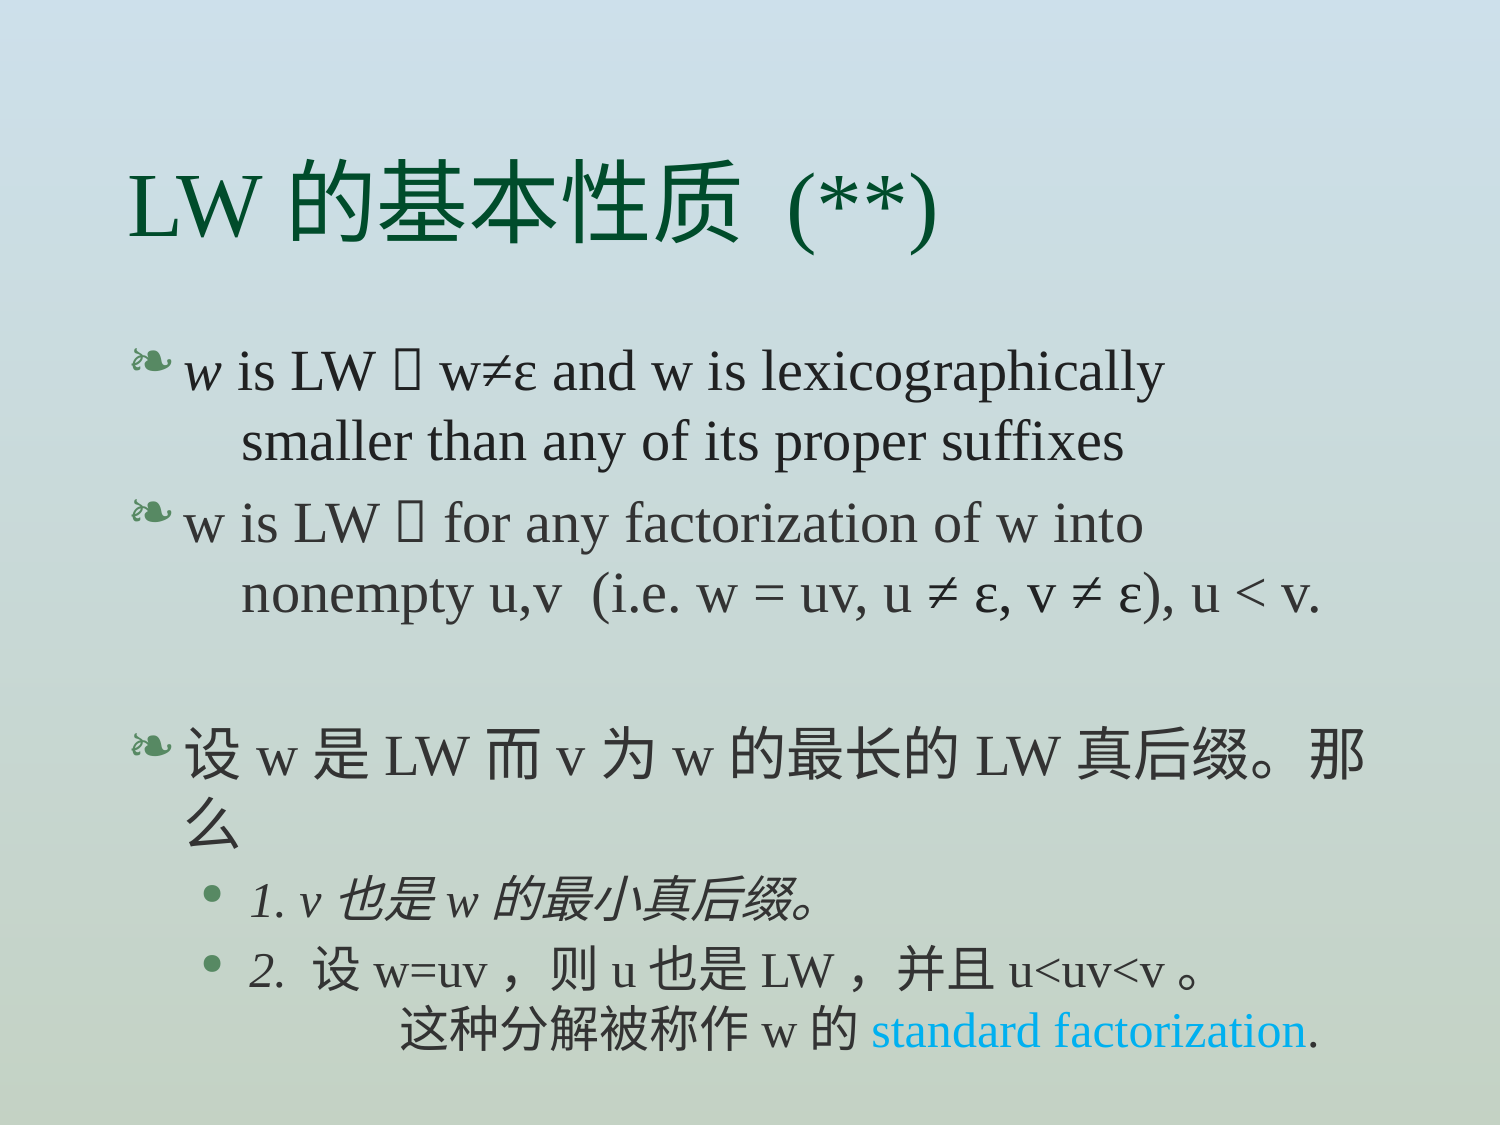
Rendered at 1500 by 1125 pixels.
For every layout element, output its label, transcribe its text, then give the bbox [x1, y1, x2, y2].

list w is LW  w≠ε and w is lexicographically smaller than any of its proper suffixes w is LW  for any factorization of w into nonempty u,v (i.e. w = uv, u ≠ ε, v ≠ ε), u < v. 设w是LW而v为w的最长的LW真后缀。那么 1. v也是w的最小真后缀。 2. 设w=uv，则u也是LW，并且u<uv<v。 这种分解被称作w的standard factorization. [112, 324, 1388, 1000]
title LW的基本性质 (**) [112, 75, 1388, 263]
